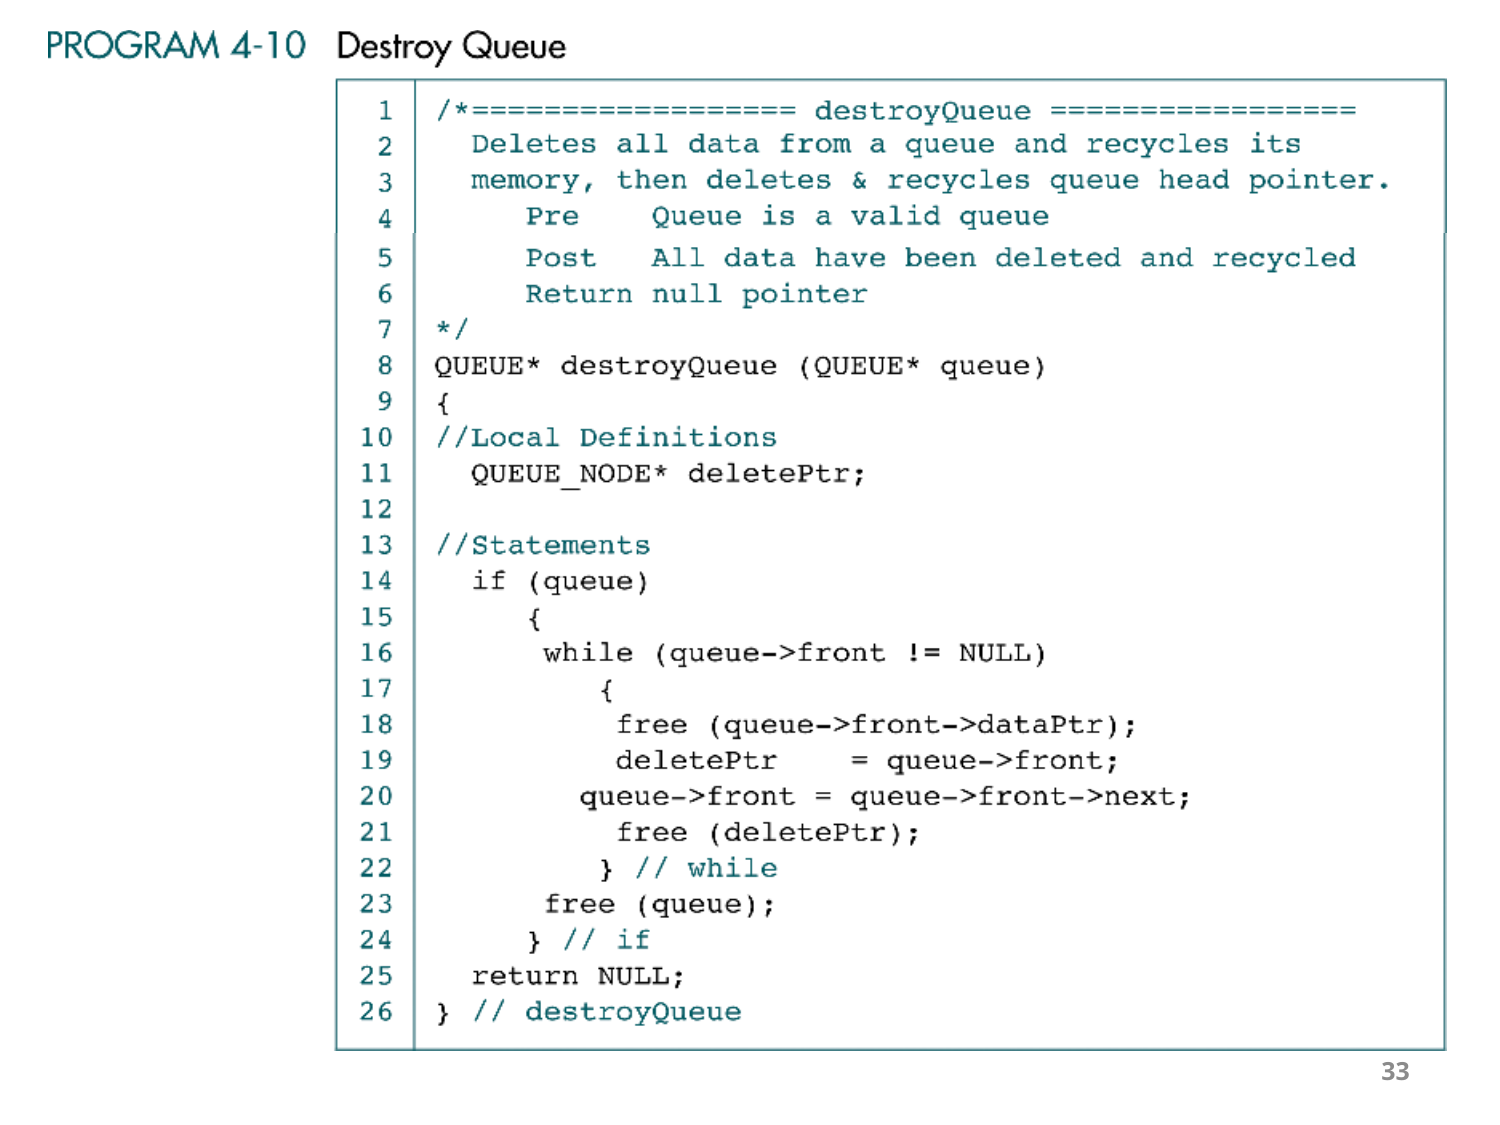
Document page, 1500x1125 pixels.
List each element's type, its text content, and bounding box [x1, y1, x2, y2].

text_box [47, 30, 1448, 1051]
slide_number 33 [1074, 1058, 1425, 1103]
